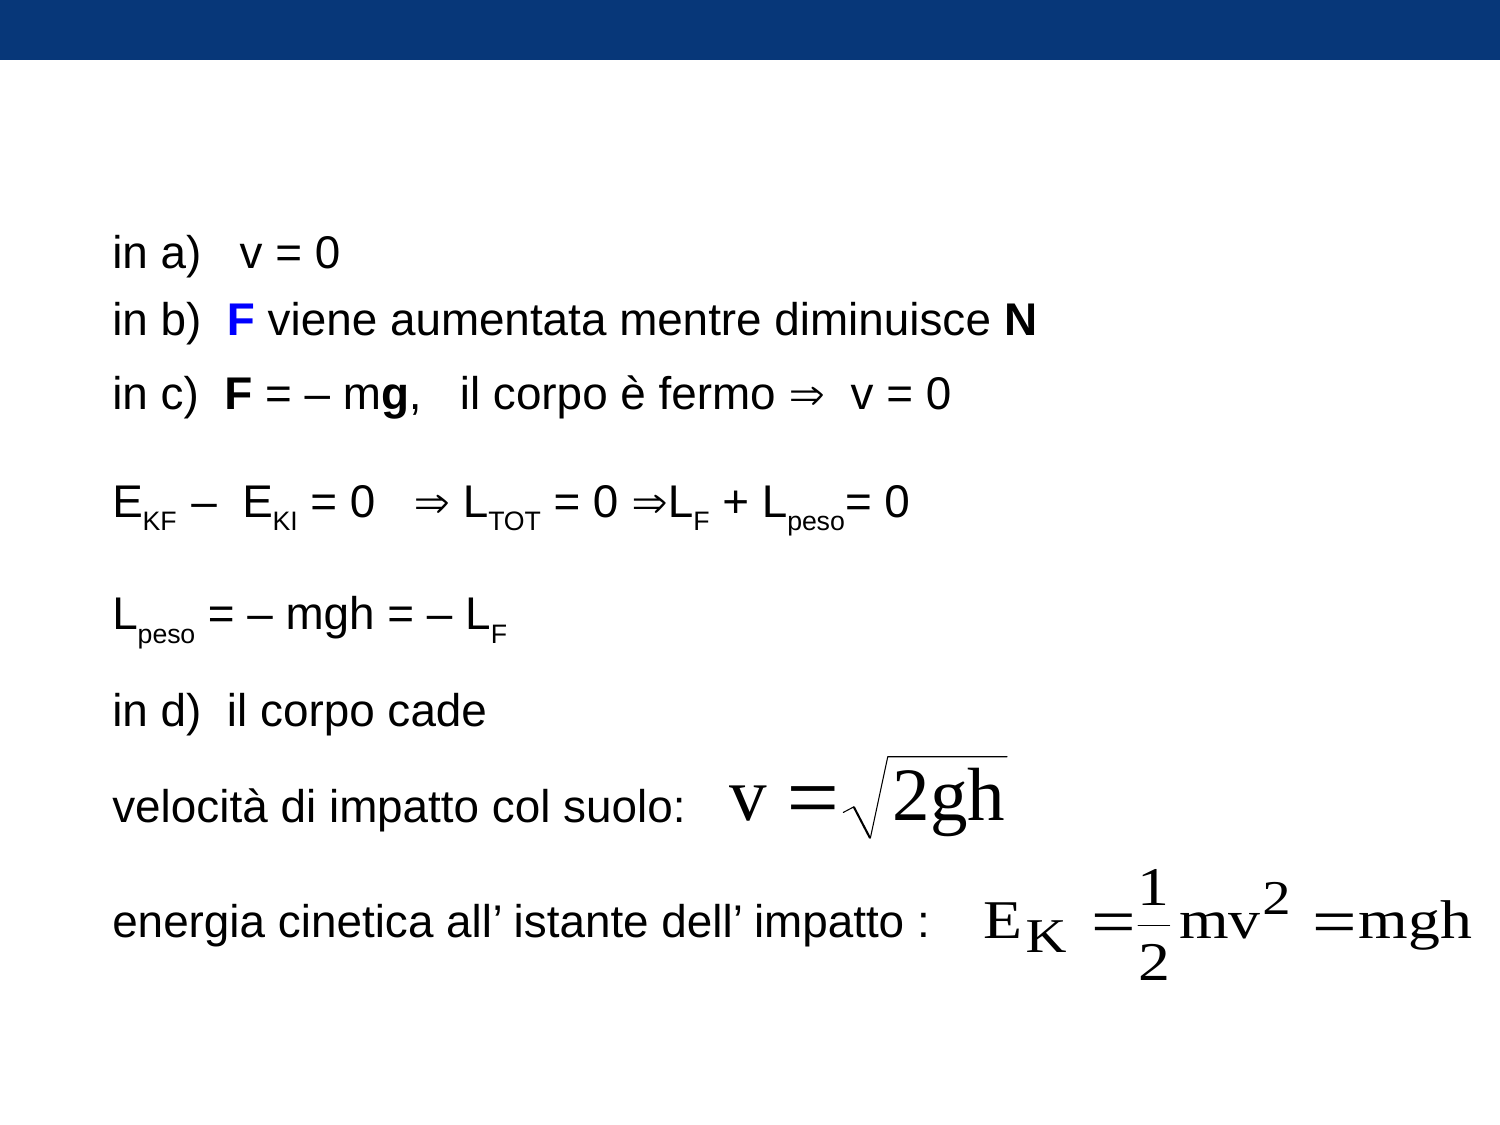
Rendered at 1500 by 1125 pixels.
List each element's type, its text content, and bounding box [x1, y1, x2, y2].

text_box in a) v = 0 [80, 215, 1500, 286]
text_box in b) F viene aumentata mentre diminuisce N [80, 286, 1500, 352]
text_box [80, 750, 1014, 844]
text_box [80, 858, 1500, 985]
text_box EKF – EKI = 0  LTOT = 0 LF + Lpeso= 0 [80, 463, 1500, 544]
text_box in d) il corpo cade [80, 673, 1500, 743]
text_box Lpeso = – mgh = – LF [80, 576, 1500, 656]
text_box in c) F = – mg, il corpo è fermo  v = 0 [80, 356, 1500, 426]
